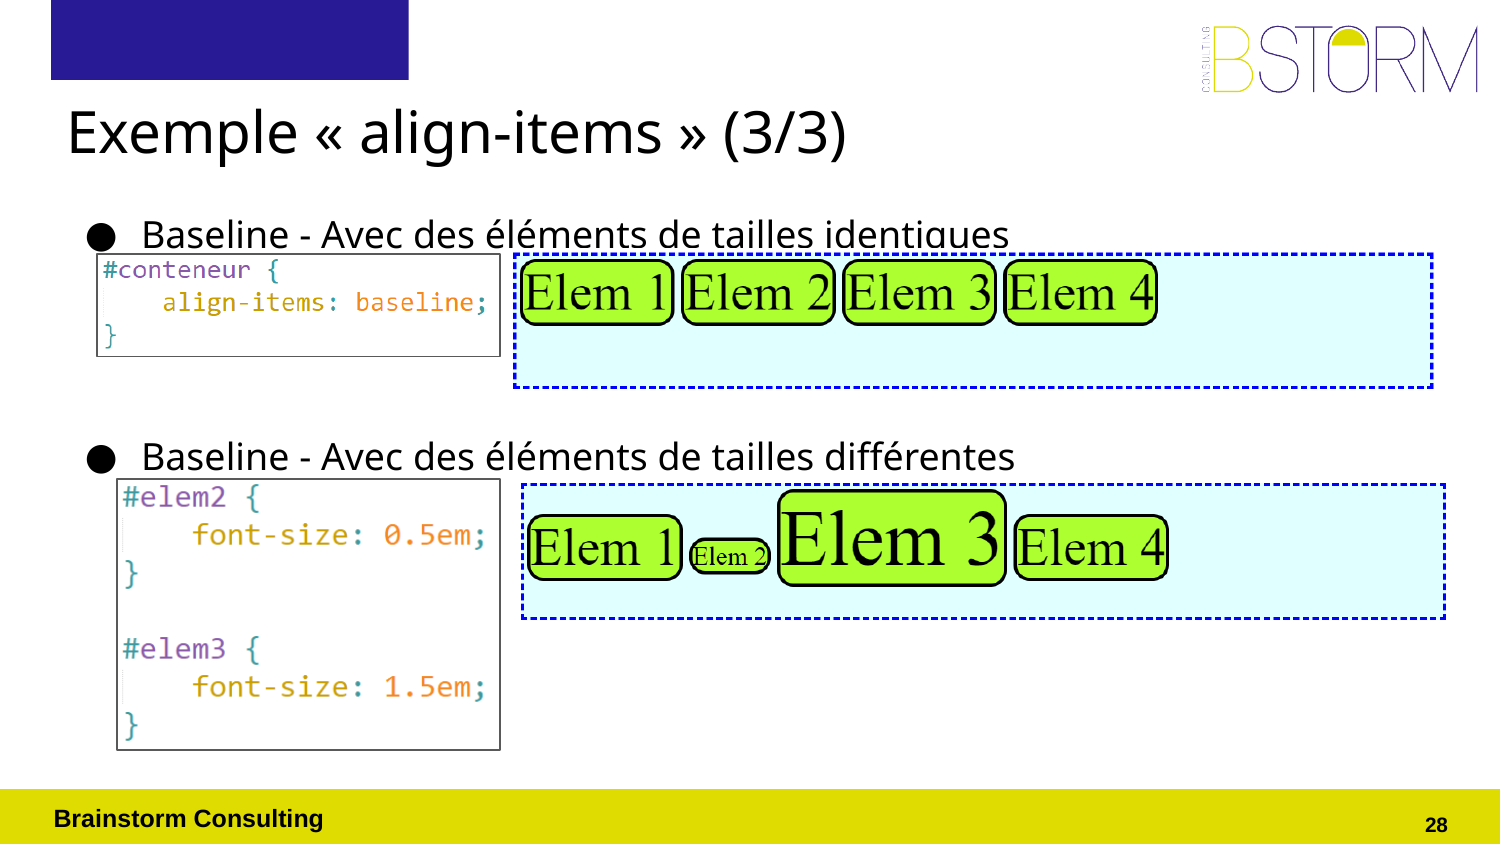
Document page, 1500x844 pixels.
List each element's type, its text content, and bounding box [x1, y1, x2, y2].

picture [507, 248, 1438, 393]
list Baseline - Avec des éléments de tailles identiques Baseline - Avec des éléments de tailles différentes [51, 189, 1449, 750]
picture [97, 254, 500, 356]
picture [1188, 11, 1490, 106]
title Exemple « align-items » (3/3) [51, 80, 1449, 175]
slide_number ‹#› [1372, 797, 1463, 839]
picture [517, 479, 1450, 624]
picture [117, 479, 500, 750]
